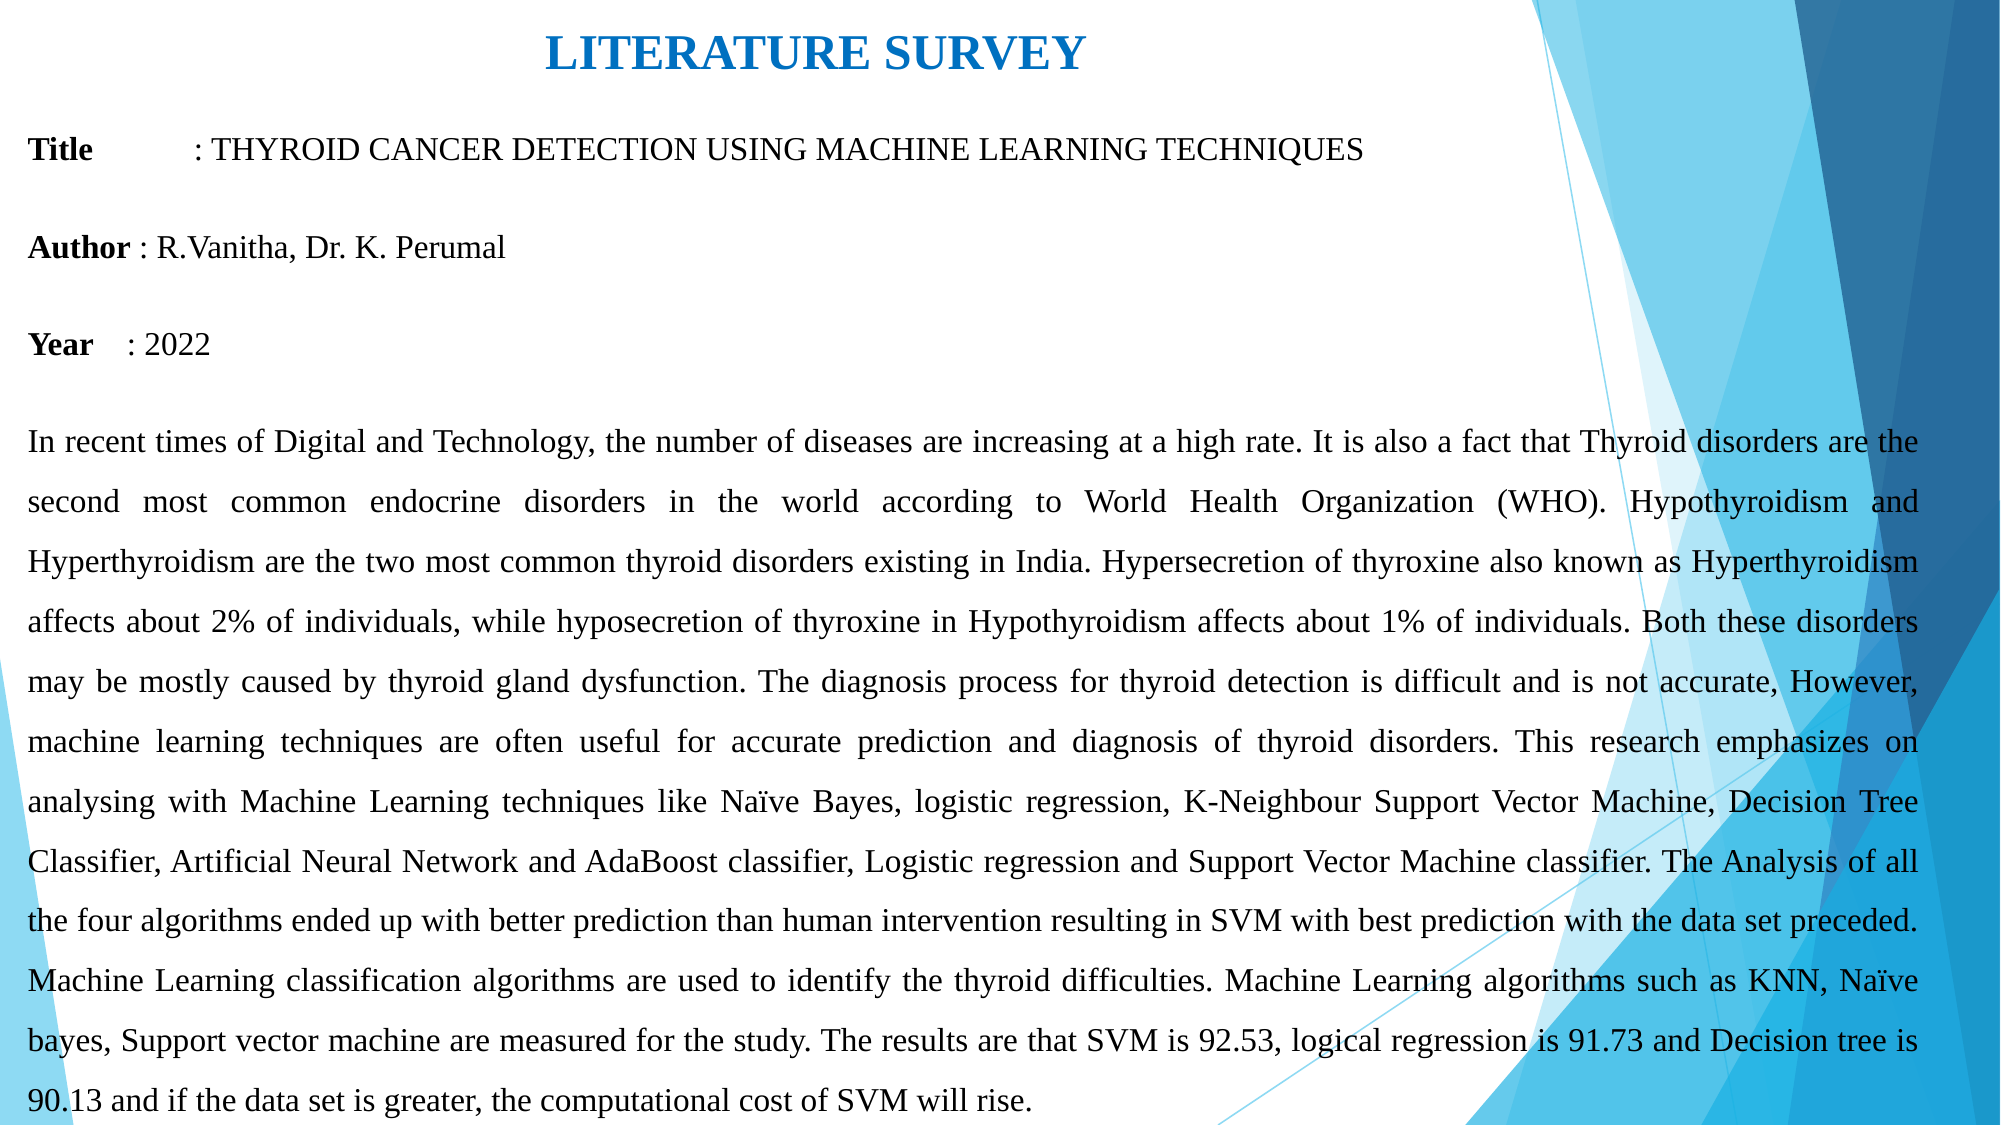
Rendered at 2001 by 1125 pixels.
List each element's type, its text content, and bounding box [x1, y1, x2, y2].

title LITERATURE SURVEY [111, 12, 1522, 113]
list Title : THYROID CANCER DETECTION USING MACHINE LEARNING TECHNIQUES Author : R.Vanitha, Dr. K. Perumal Year : 2022 In recent times of Digital and Technology, the number of diseases are increasing at a high rate. It is also a fact that Thyroid disorders are the second most common endocrine disorders in the world according to World Health Organization (WHO). Hypothyroidism and Hyperthyroidism are the two most common thyroid disorders existing in India. Hypersecretion of thyroxine also known as Hyperthyroidism affects about 2% of individuals, while hyposecretion of thyroxine in Hypothyroidism affects about 1% of individuals. Both these disorders may be mostly caused by thyroid gland dysfunction. The diagnosis process for thyroid detection is difficult and is not accurate, However, machine learning techniques are often useful for accurate prediction and diagnosis of thyroid disorders. This research emphasizes on analysing with Machine Learning techniques like Naïve Bayes, logistic regression, K-Neighbour Support Vector Machine, Decision Tree Classifier, Artificial Neural Network and AdaBoost classifier, Logistic regression and Support Vector Machine classifier. The Analysis of all the four algorithms ended up with better prediction than human intervention resulting in SVM with best prediction with the data set preceded. Machine Learning classification algorithms are used to identify the thyroid difficulties. Machine Learning algorithms such as KNN, Naïve bayes, Support vector machine are measured for the study. The results are that SVM is 92.53, logical regression is 91.73 and Decision tree is 90.13 and if the data set is greater, the computational cost of SVM will rise. [12, 99, 1938, 575]
